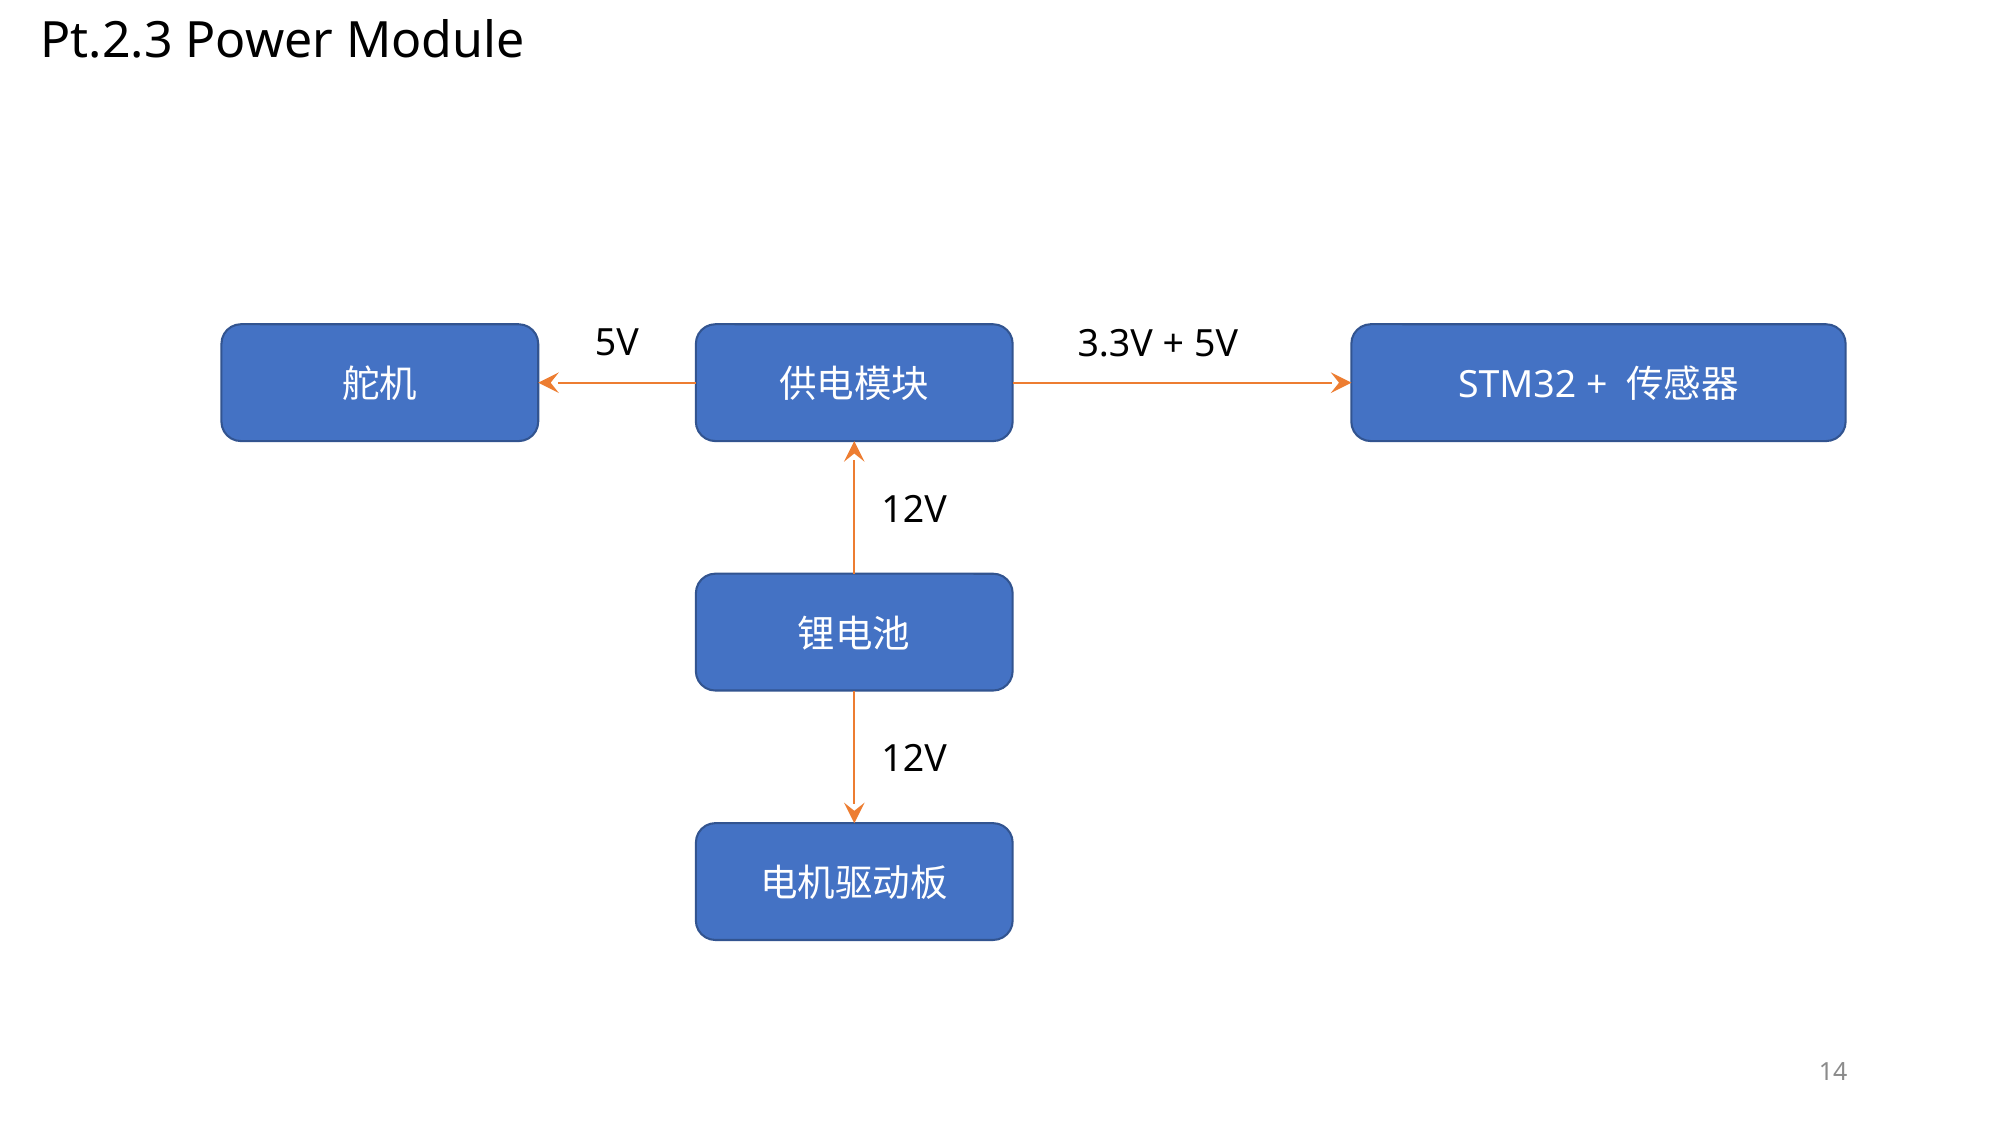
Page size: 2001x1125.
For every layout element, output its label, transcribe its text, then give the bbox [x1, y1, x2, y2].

text_box 锂电池 [694, 572, 1014, 692]
text_box 供电模块 [694, 323, 1014, 443]
text_box STM32 + 传感器 [1350, 323, 1847, 443]
slide_number 14 [1412, 1042, 1863, 1103]
text_box Pt.2.3 Power Module [0, 0, 1244, 75]
text_box 5V [580, 310, 654, 371]
text_box 舵机 [220, 323, 540, 443]
text_box 电机驱动板 [694, 822, 1014, 942]
text_box 12V [866, 726, 962, 787]
text_box 3.3V + 5V [1062, 311, 1253, 371]
text_box 12V [866, 477, 962, 537]
